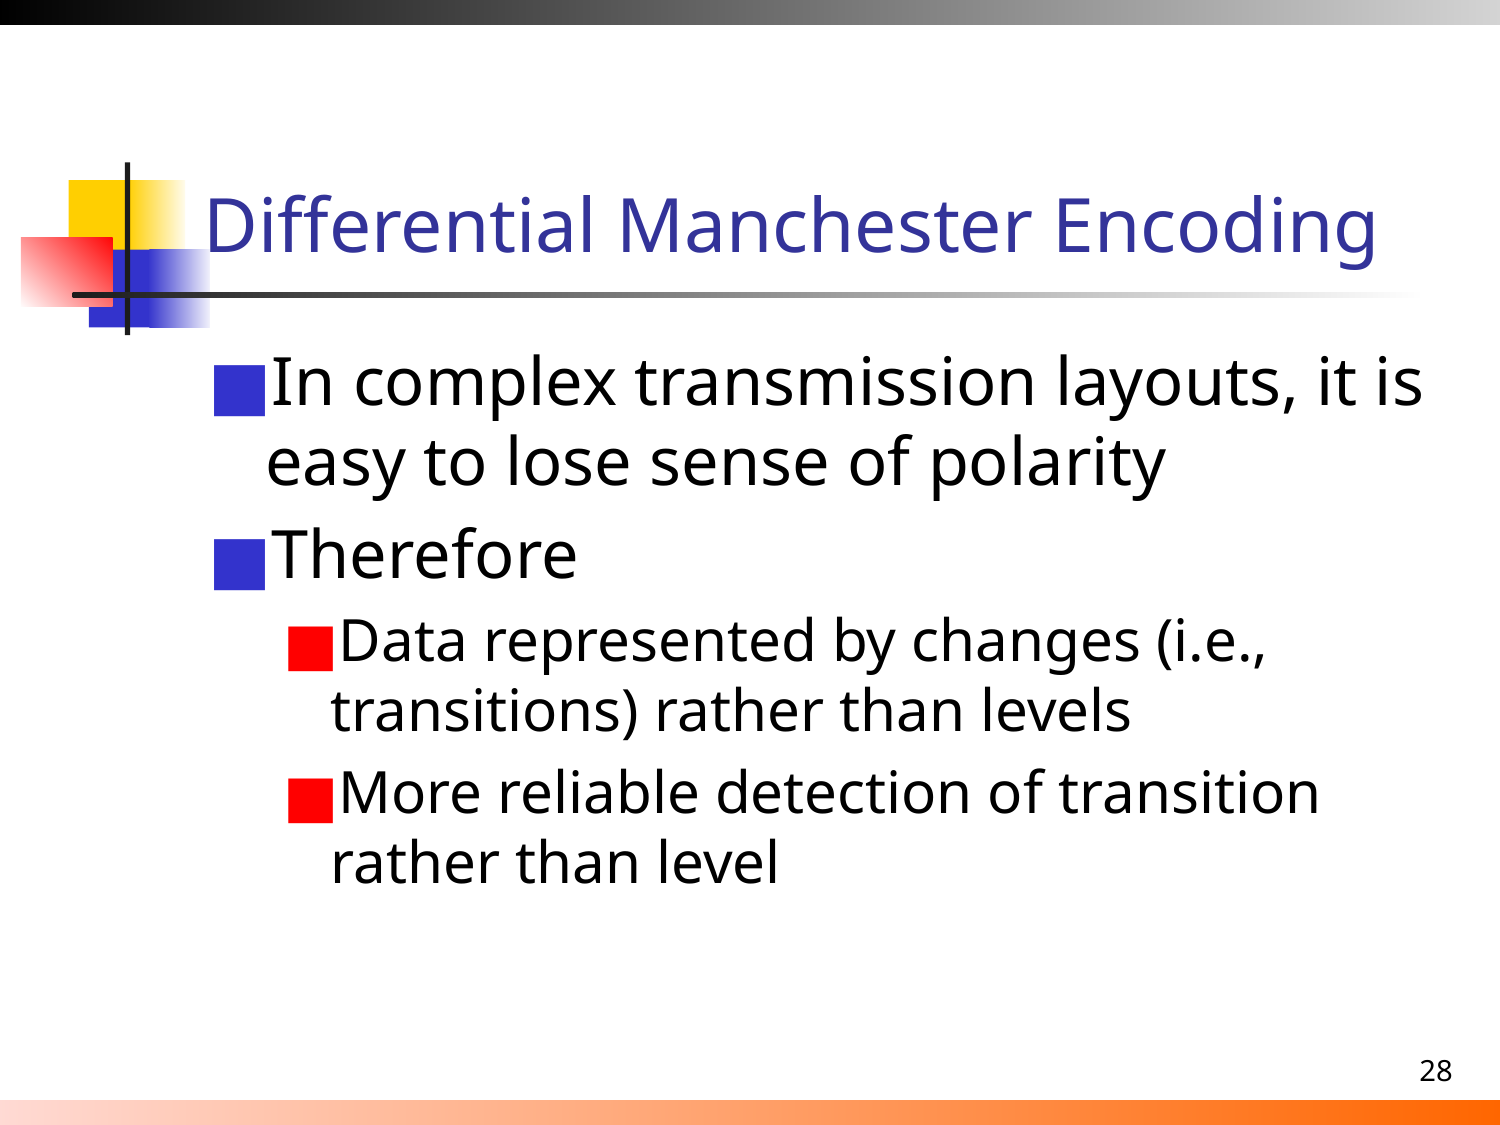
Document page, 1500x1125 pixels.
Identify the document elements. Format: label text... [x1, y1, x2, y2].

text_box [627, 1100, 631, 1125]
list In complex transmission layouts, it is easy to lose sense of polarity Therefore Data represented by changes (i.e., transitions) rather than levels More reliable detection of transition rather than level [193, 331, 1469, 1006]
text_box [932, 1100, 936, 1125]
slide_number 28 [1155, 1024, 1468, 1100]
slide_number 51 [621, 1100, 625, 1125]
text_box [592, 1100, 596, 1125]
title Differential Manchester Encoding [188, 35, 1468, 275]
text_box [826, 1100, 830, 1125]
